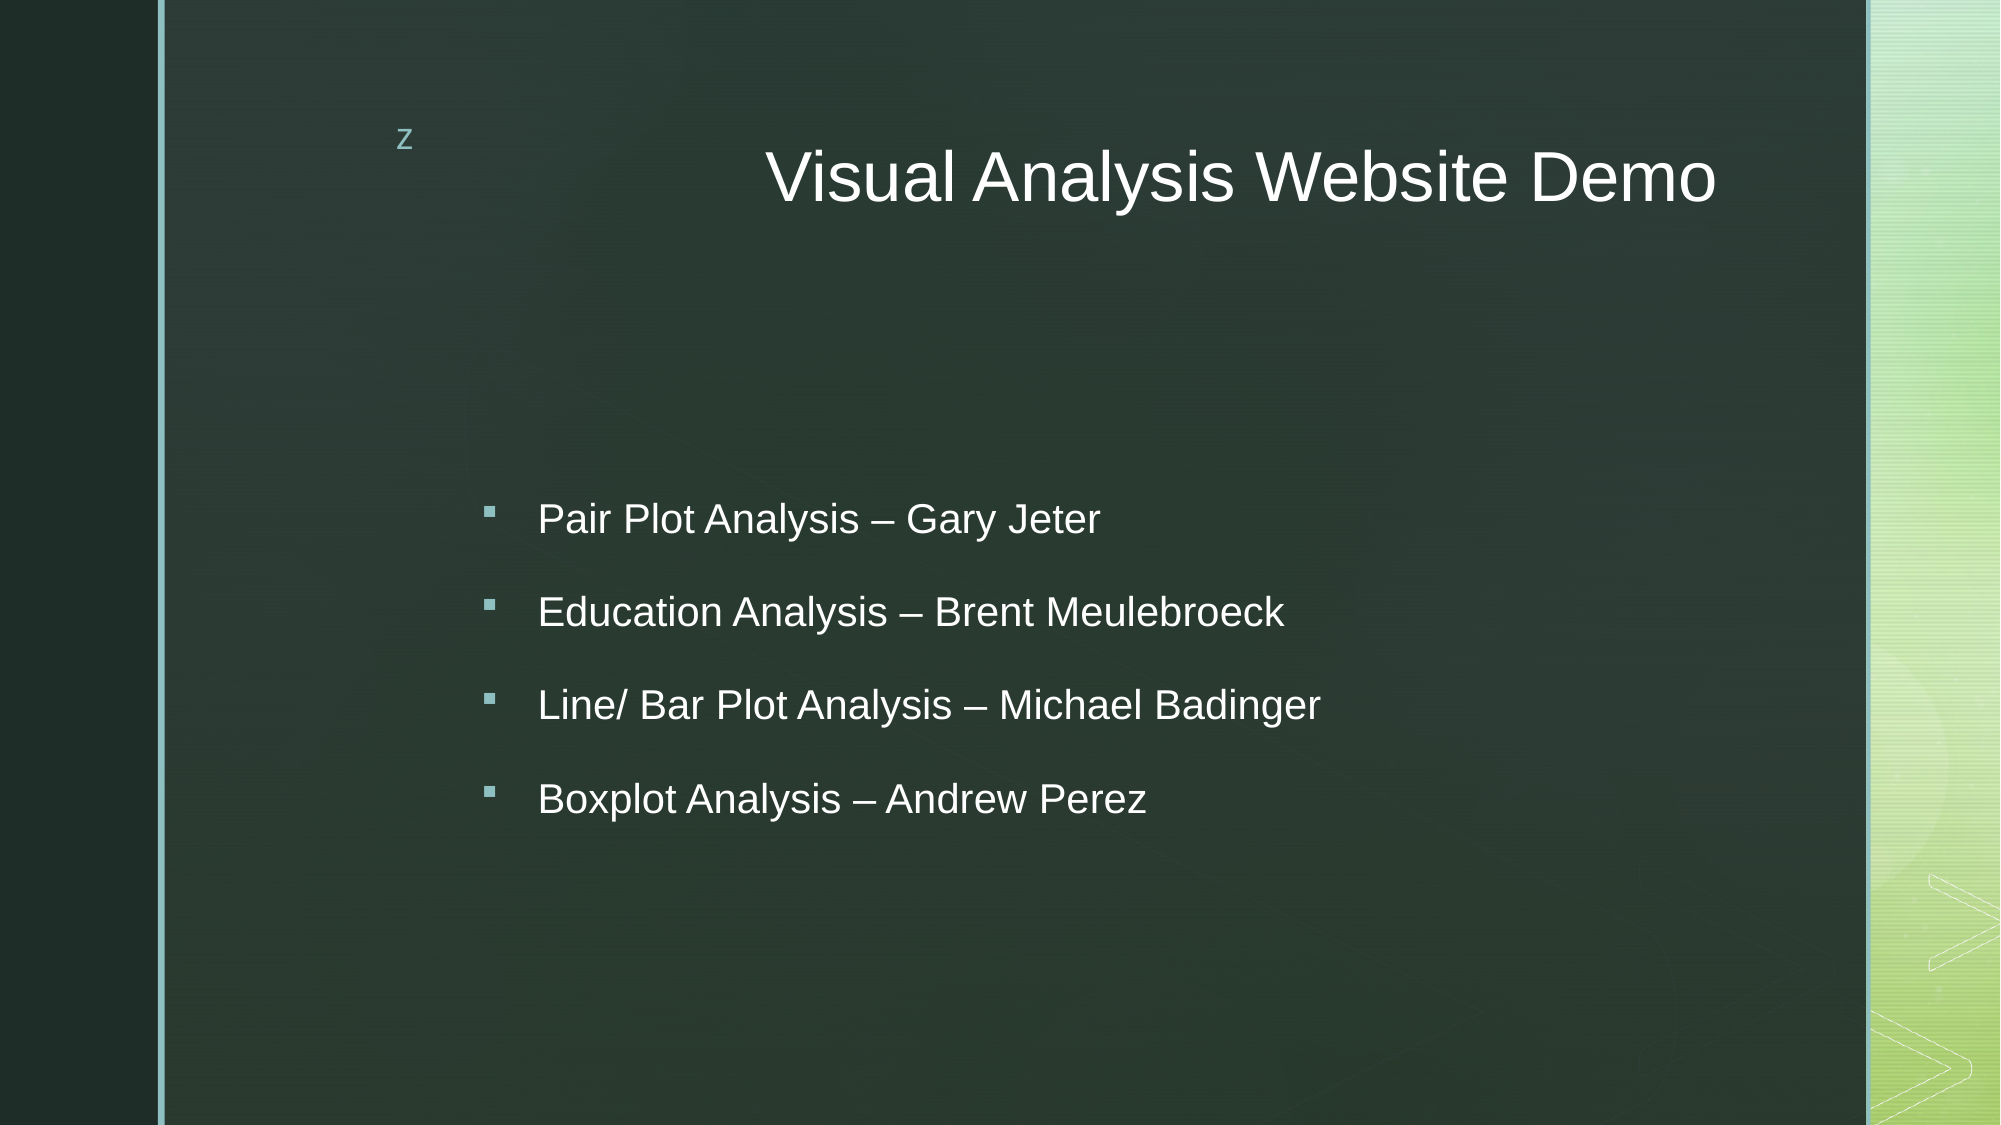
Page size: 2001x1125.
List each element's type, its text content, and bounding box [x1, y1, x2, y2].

picture [1871, 0, 2001, 1125]
list Pair Plot Analysis – Gary Jeter Education Analysis – Brent Meulebroeck Line/ Bar Plot Analysis – Michael Badinger Boxplot Analysis – Andrew Perez [465, 281, 1745, 938]
title Visual Analysis Website Demo [428, 132, 1734, 310]
